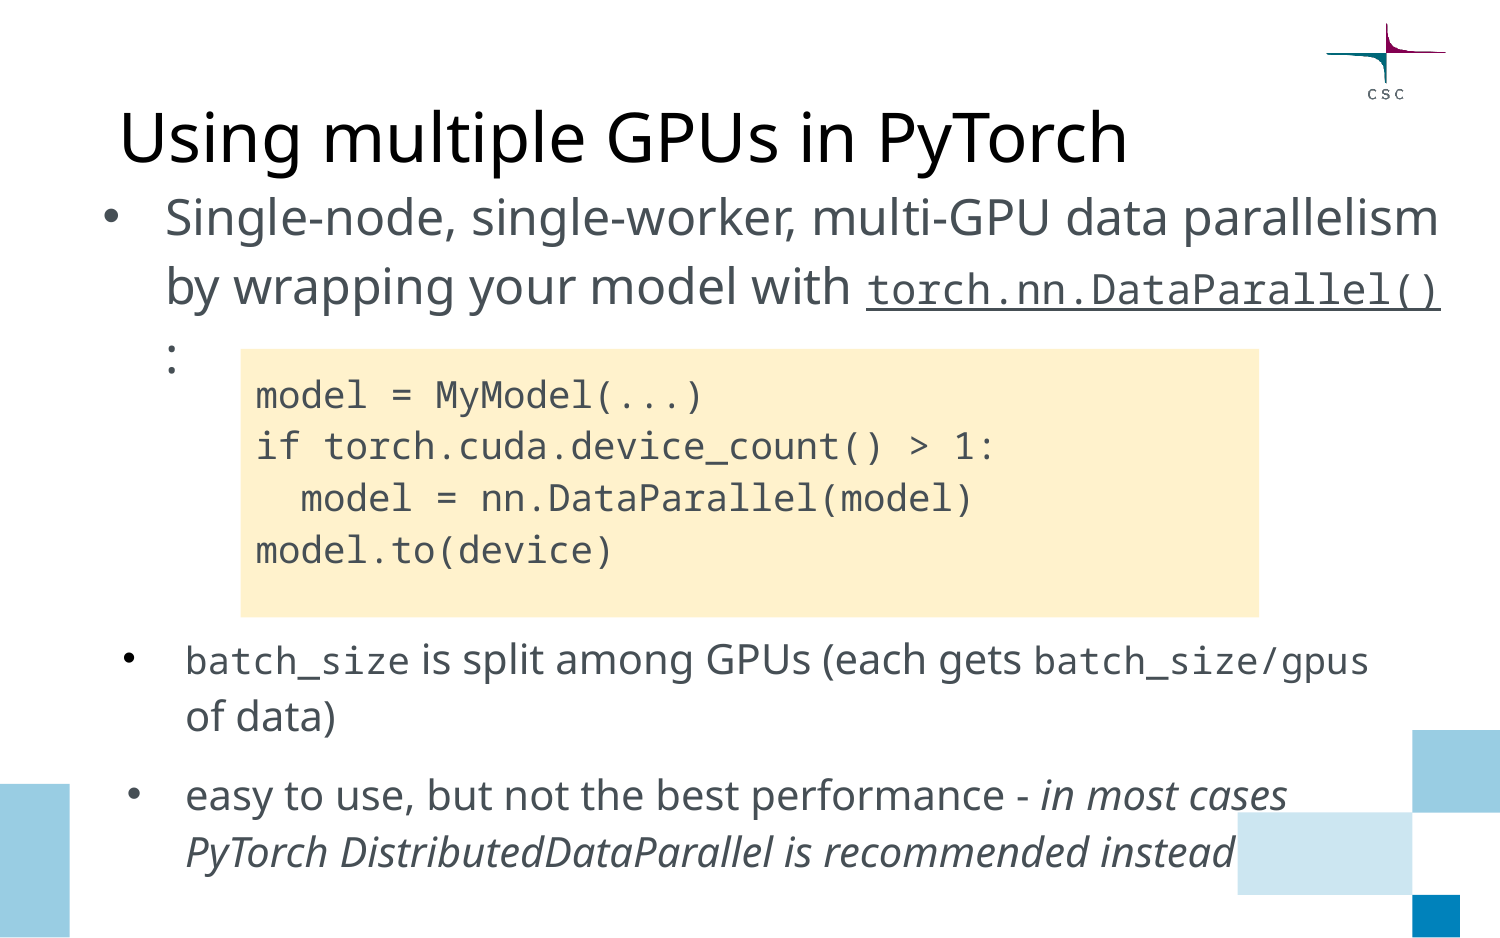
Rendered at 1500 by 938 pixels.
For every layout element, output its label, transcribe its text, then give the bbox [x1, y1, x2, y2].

list batch_size is split among GPUs (each gets batch_size/gpus of data) easy to use, but not the best performance - in most cases PyTorch DistributedDataParallel is recommended instead [20, 617, 1411, 876]
list Single-node, single-worker, multi-GPU data parallelism by wrapping your model with torch.nn.DataParallel(): [75, 168, 1466, 348]
picture [1296, 0, 1480, 128]
text_box model = MyModel(...) if torch.cuda.device_count() > 1: model = nn.DataParallel(model) model.to(device) [240, 348, 1260, 617]
title Using multiple GPUs in PyTorch [103, 49, 1397, 232]
